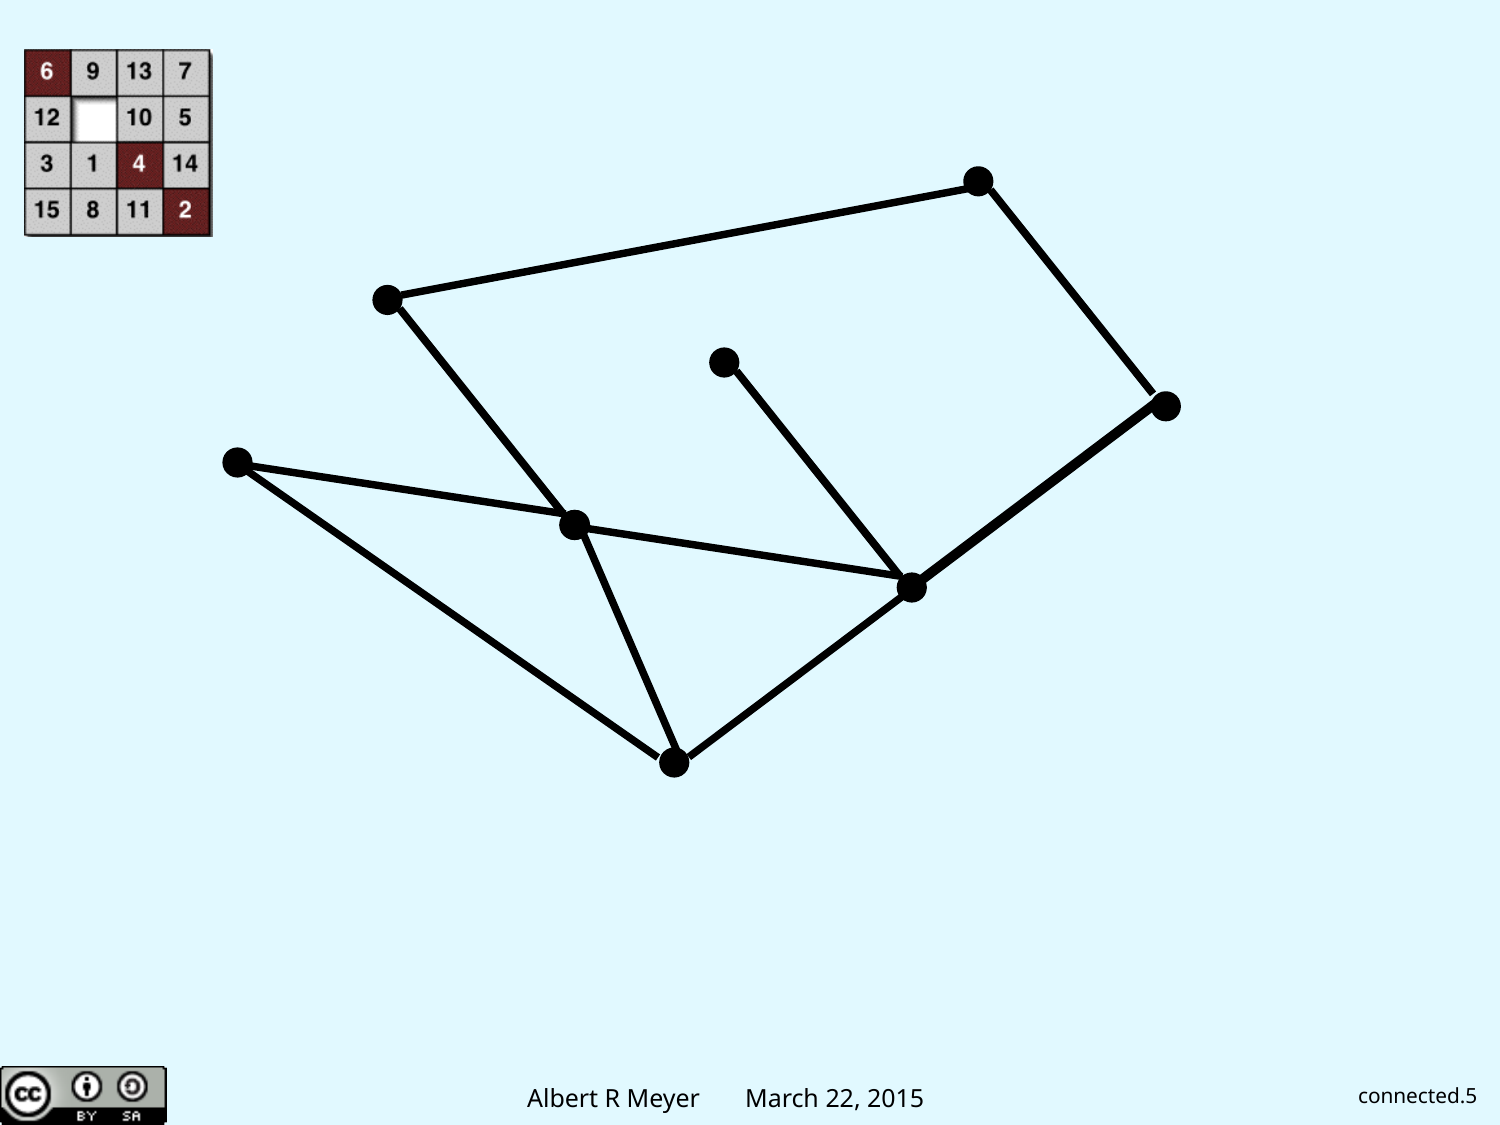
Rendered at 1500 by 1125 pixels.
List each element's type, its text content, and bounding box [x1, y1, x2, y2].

text_box [250, 462, 567, 518]
picture [0, 1066, 167, 1125]
picture [24, 49, 213, 237]
text_box [913, 396, 1163, 588]
text_box [965, 168, 991, 194]
text_box [237, 462, 661, 761]
text_box [400, 184, 973, 299]
text_box [661, 750, 687, 775]
text_box [225, 450, 250, 475]
text_box [711, 350, 737, 376]
text_box [1154, 393, 1179, 419]
text_box [686, 586, 914, 761]
text_box [396, 306, 566, 510]
slide_number connected.5 [1322, 1074, 1493, 1116]
text_box [561, 512, 587, 538]
text_box [987, 187, 1157, 397]
text_box [375, 287, 400, 313]
text_box [899, 575, 925, 601]
text_box [733, 368, 902, 572]
text_box [587, 524, 904, 581]
text_box [577, 526, 681, 753]
